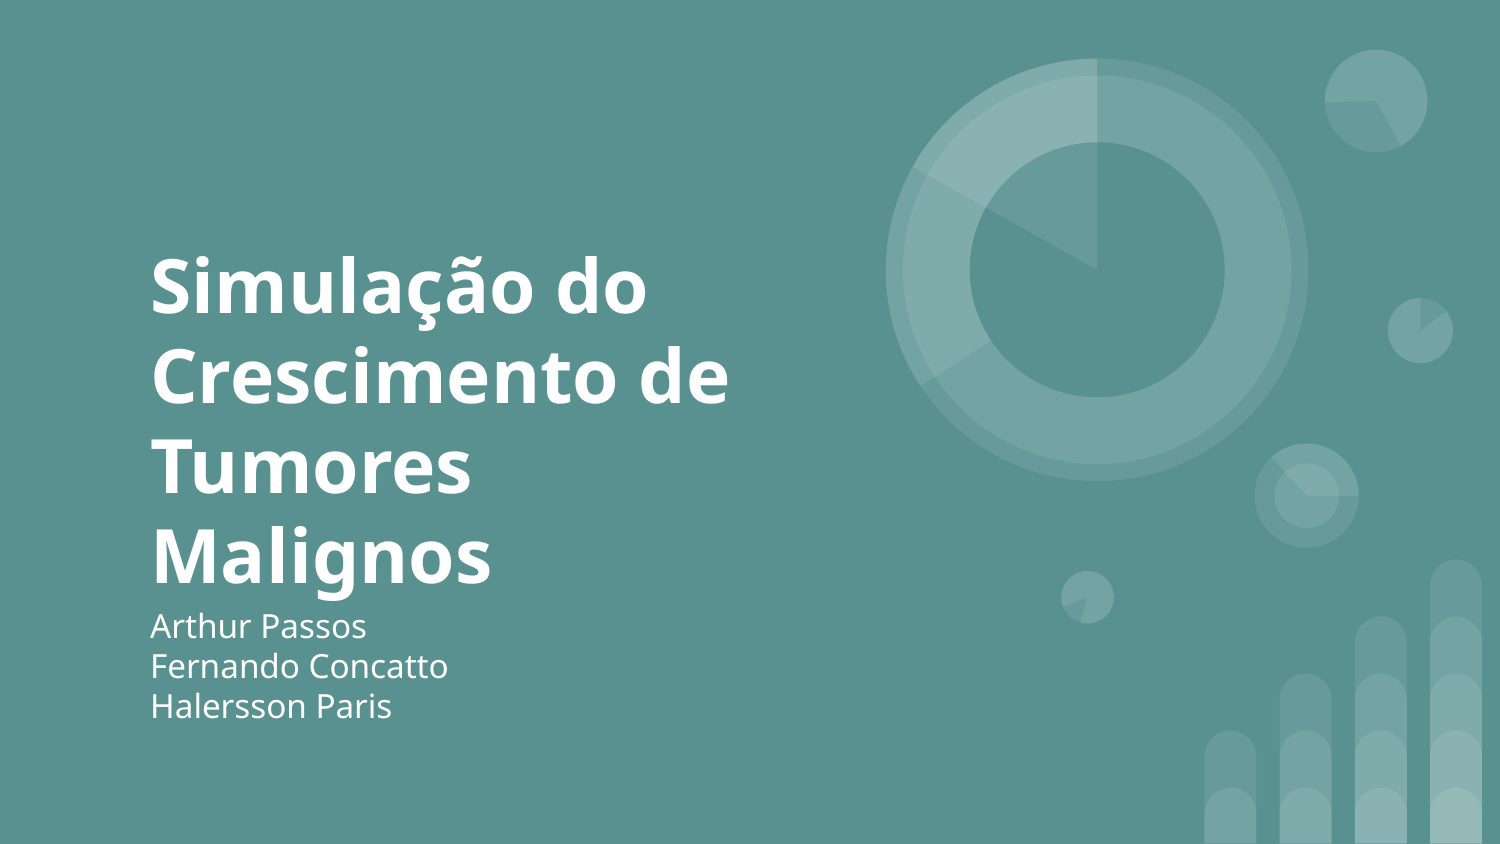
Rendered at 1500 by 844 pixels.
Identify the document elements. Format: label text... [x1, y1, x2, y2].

title Simulação do Crescimento de Tumores Malignos [135, 264, 834, 572]
subtitle Arthur Passos Fernando Concatto Halersson Paris [135, 589, 834, 745]
